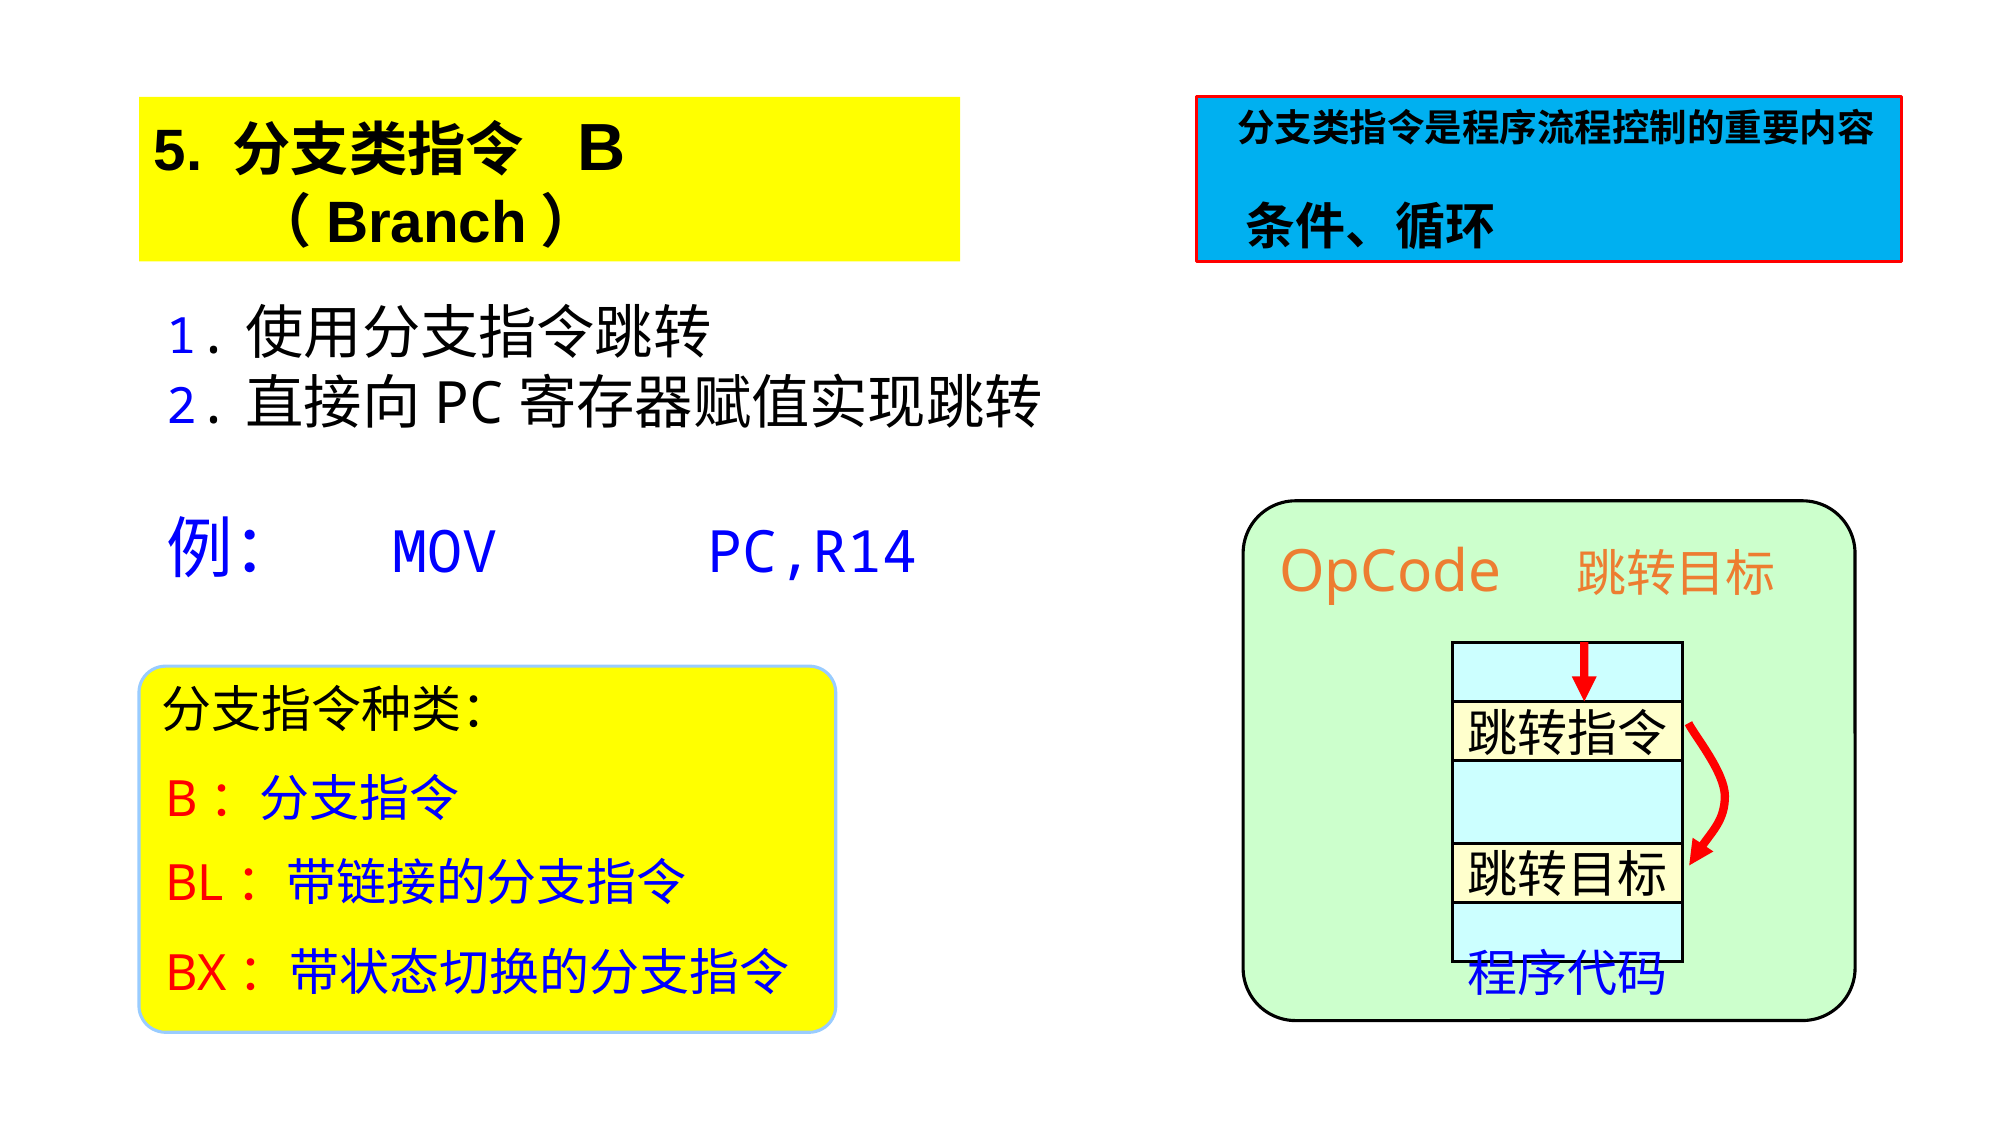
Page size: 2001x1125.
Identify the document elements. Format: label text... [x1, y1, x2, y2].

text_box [1243, 500, 1856, 1021]
text_box 1.使用分支指令跳转 2.直接向PC寄存器赋值实现跳转 例： MOV PC,R14 [76, 288, 1072, 593]
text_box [138, 666, 836, 1033]
text_box 5. 分支类指令 B （Branch） [139, 96, 961, 262]
text_box 分支类指令是程序流程控制的重要内容 条件、循环 [1196, 96, 1902, 262]
